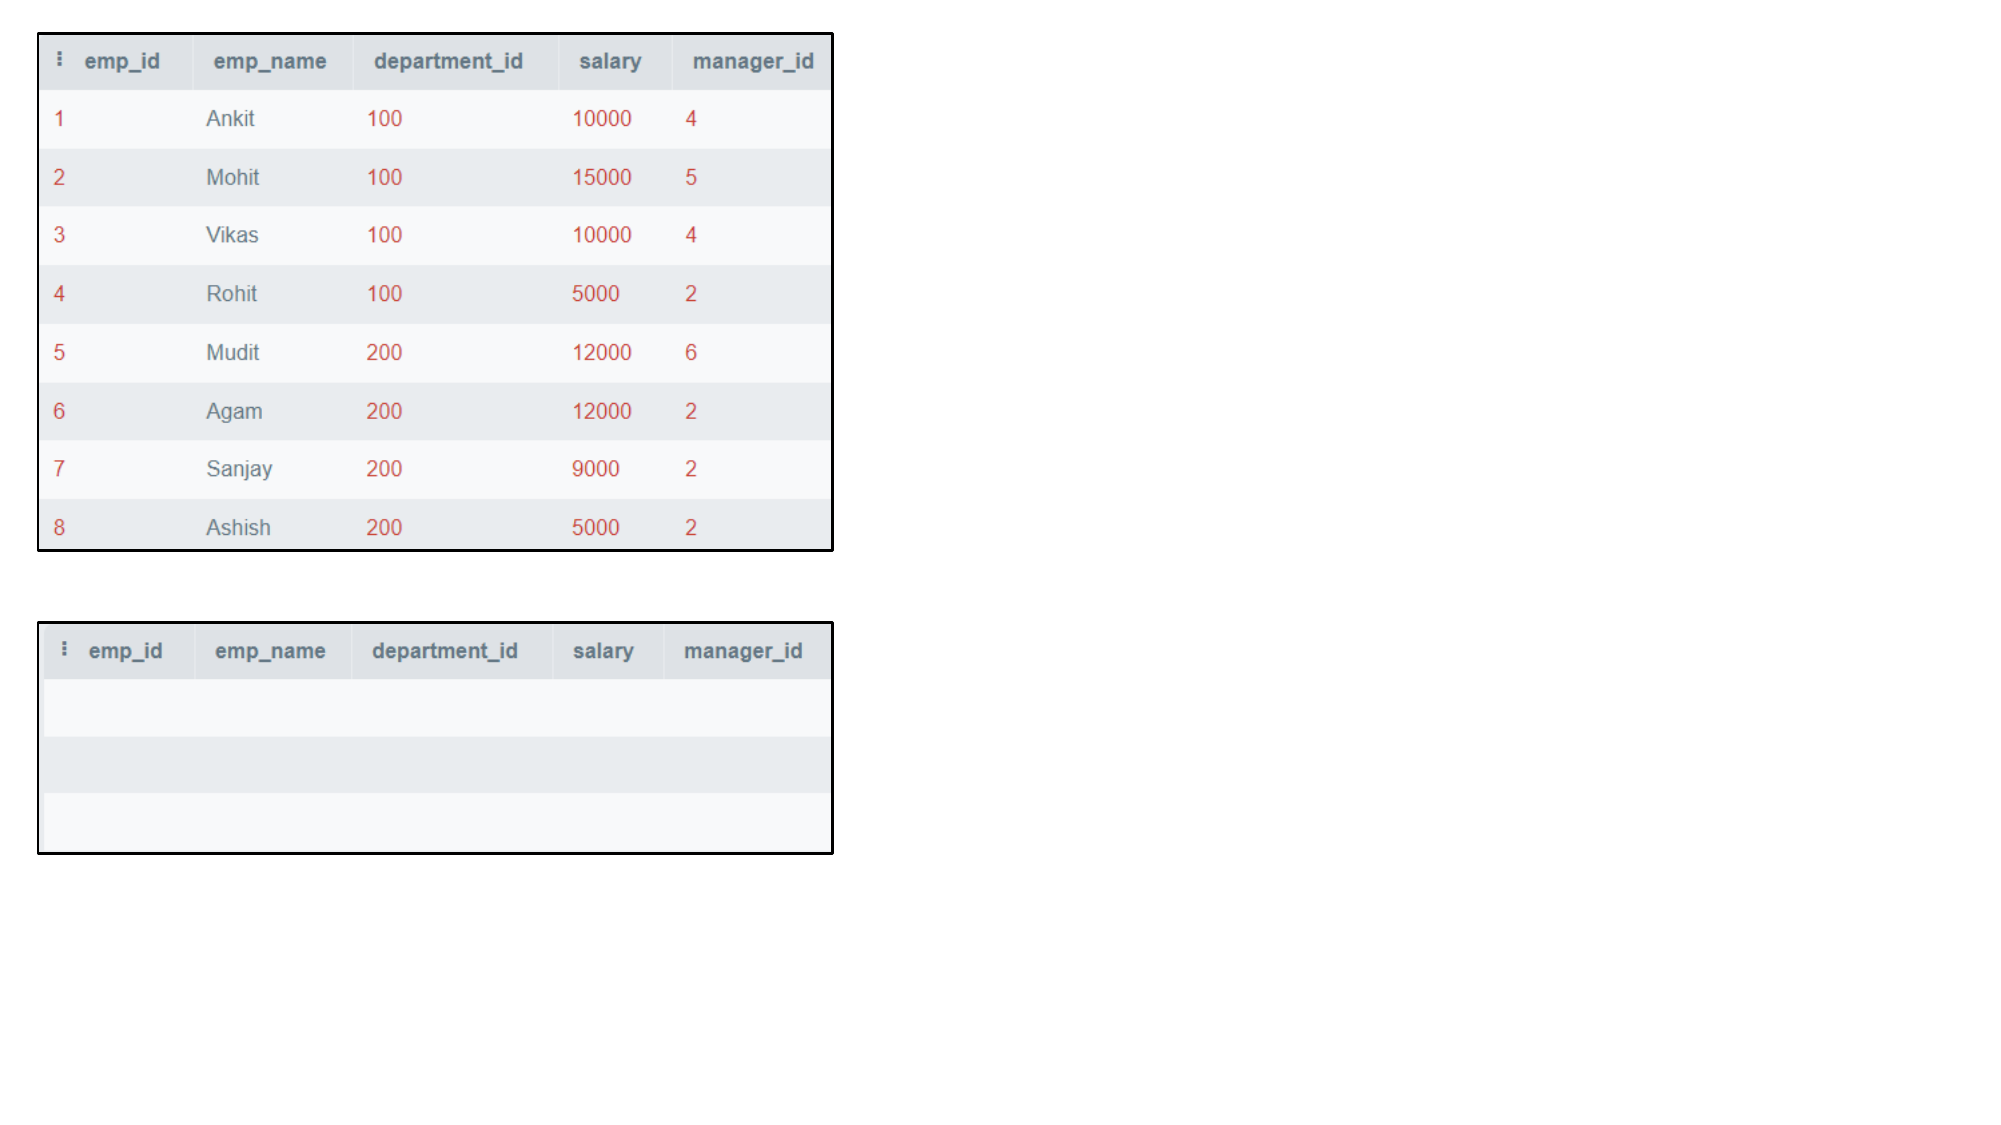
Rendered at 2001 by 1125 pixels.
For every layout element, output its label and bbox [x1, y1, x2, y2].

picture [39, 623, 832, 853]
picture [39, 34, 832, 550]
